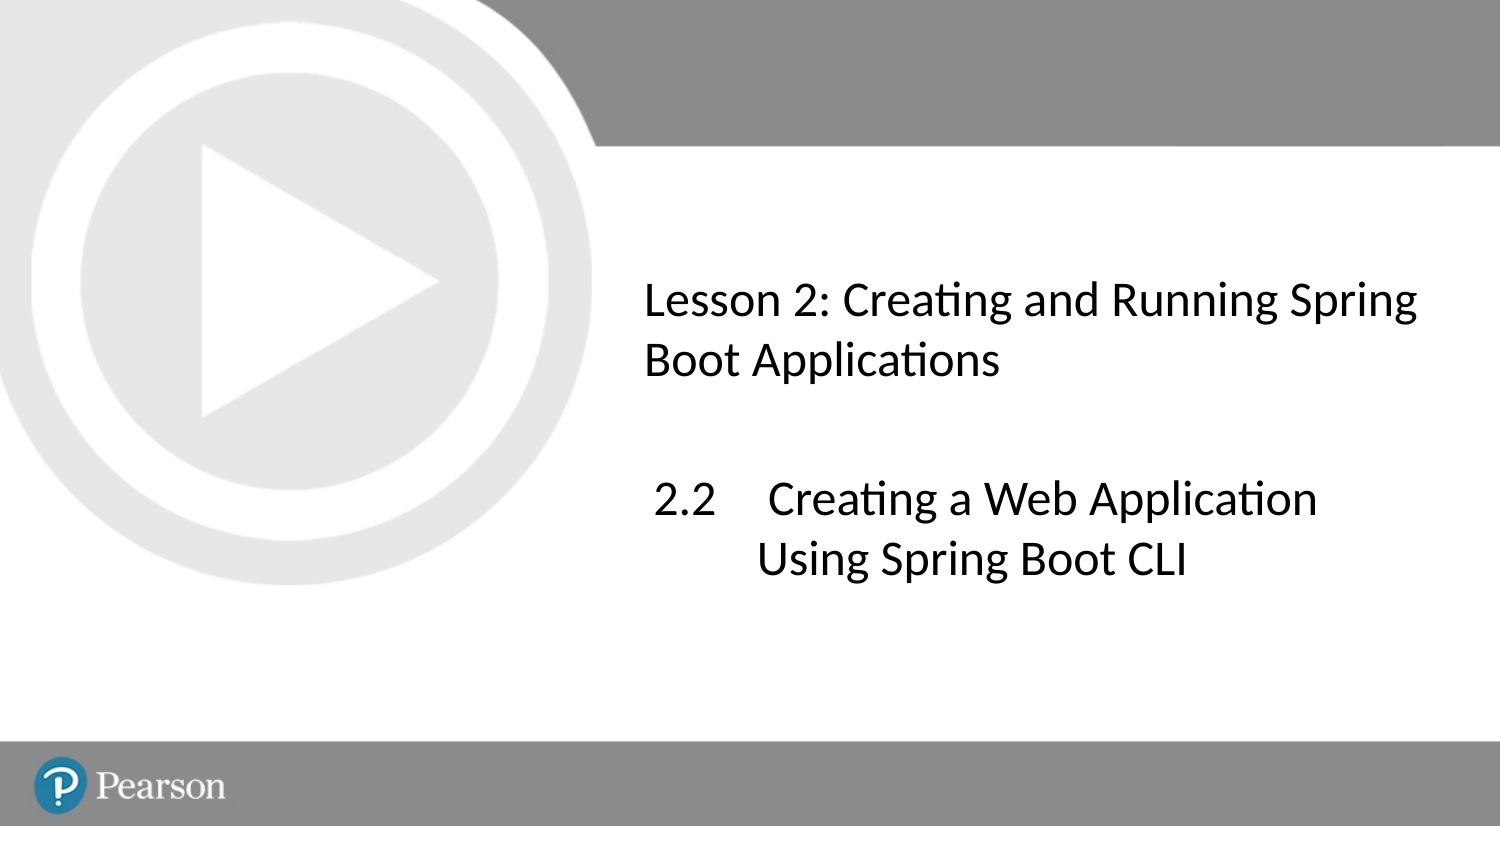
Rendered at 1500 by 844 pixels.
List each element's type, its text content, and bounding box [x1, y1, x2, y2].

title Lesson 2: Creating and Running Spring Boot Applications [629, 259, 1446, 441]
subtitle 2.2 Creating a Web Application Using Spring Boot CLI [629, 457, 1446, 673]
picture [0, 0, 1500, 826]
